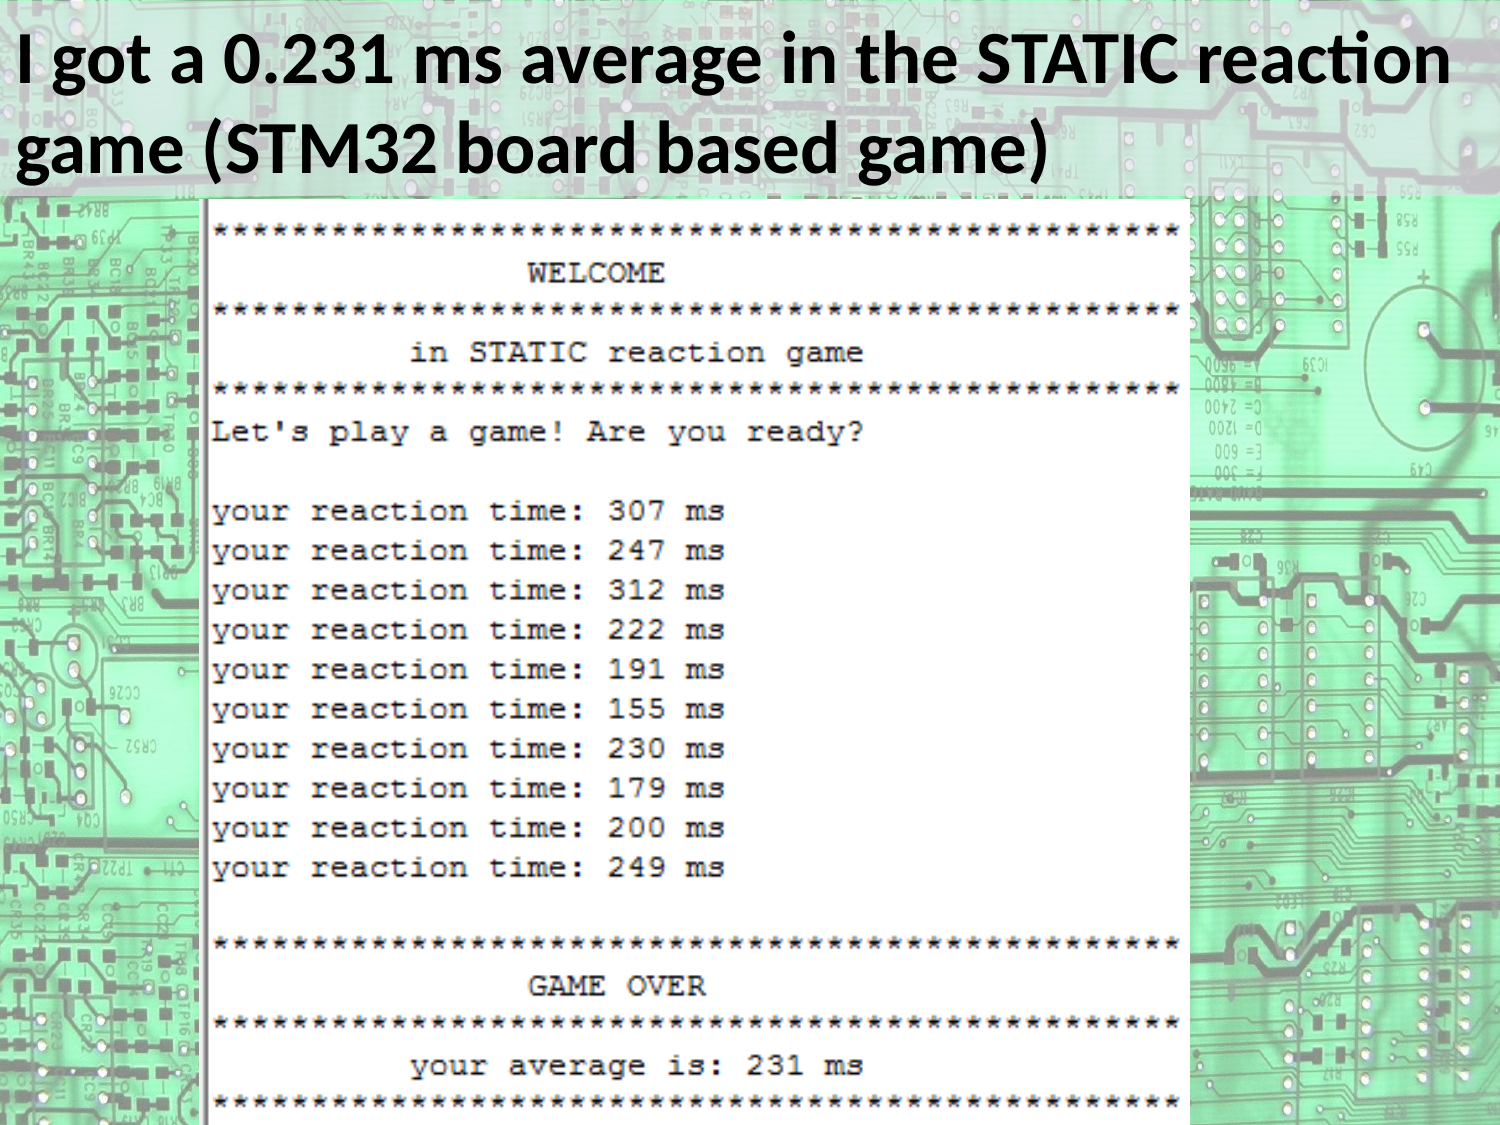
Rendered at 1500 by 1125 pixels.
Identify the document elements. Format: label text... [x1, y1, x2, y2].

picture [0, 196, 1500, 1125]
text_box I got a 0.231 ms average in the STATIC reaction game (STM32 board based game) [0, 0, 1500, 196]
